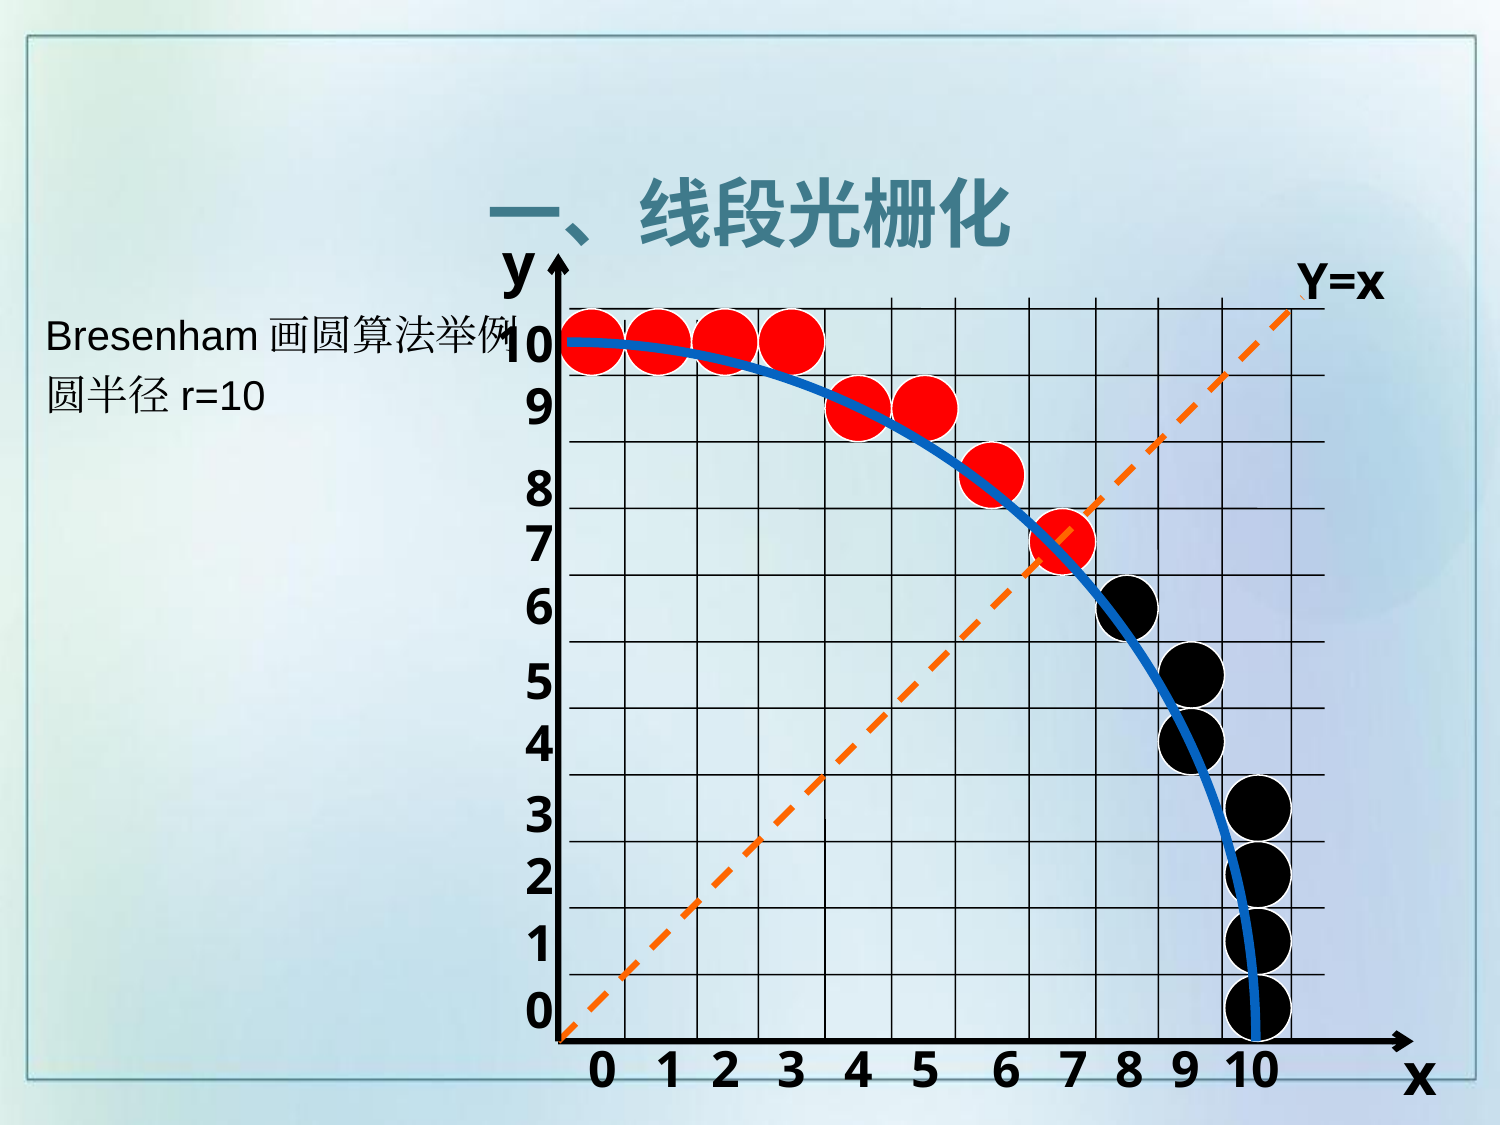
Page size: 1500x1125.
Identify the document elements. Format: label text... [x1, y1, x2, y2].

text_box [489, 219, 1451, 1116]
text_box 一、线段光栅化 [49, 158, 1451, 264]
title Bresenham画圆算法举例 圆半径r=10 [30, 257, 489, 461]
picture [0, 0, 1500, 1125]
